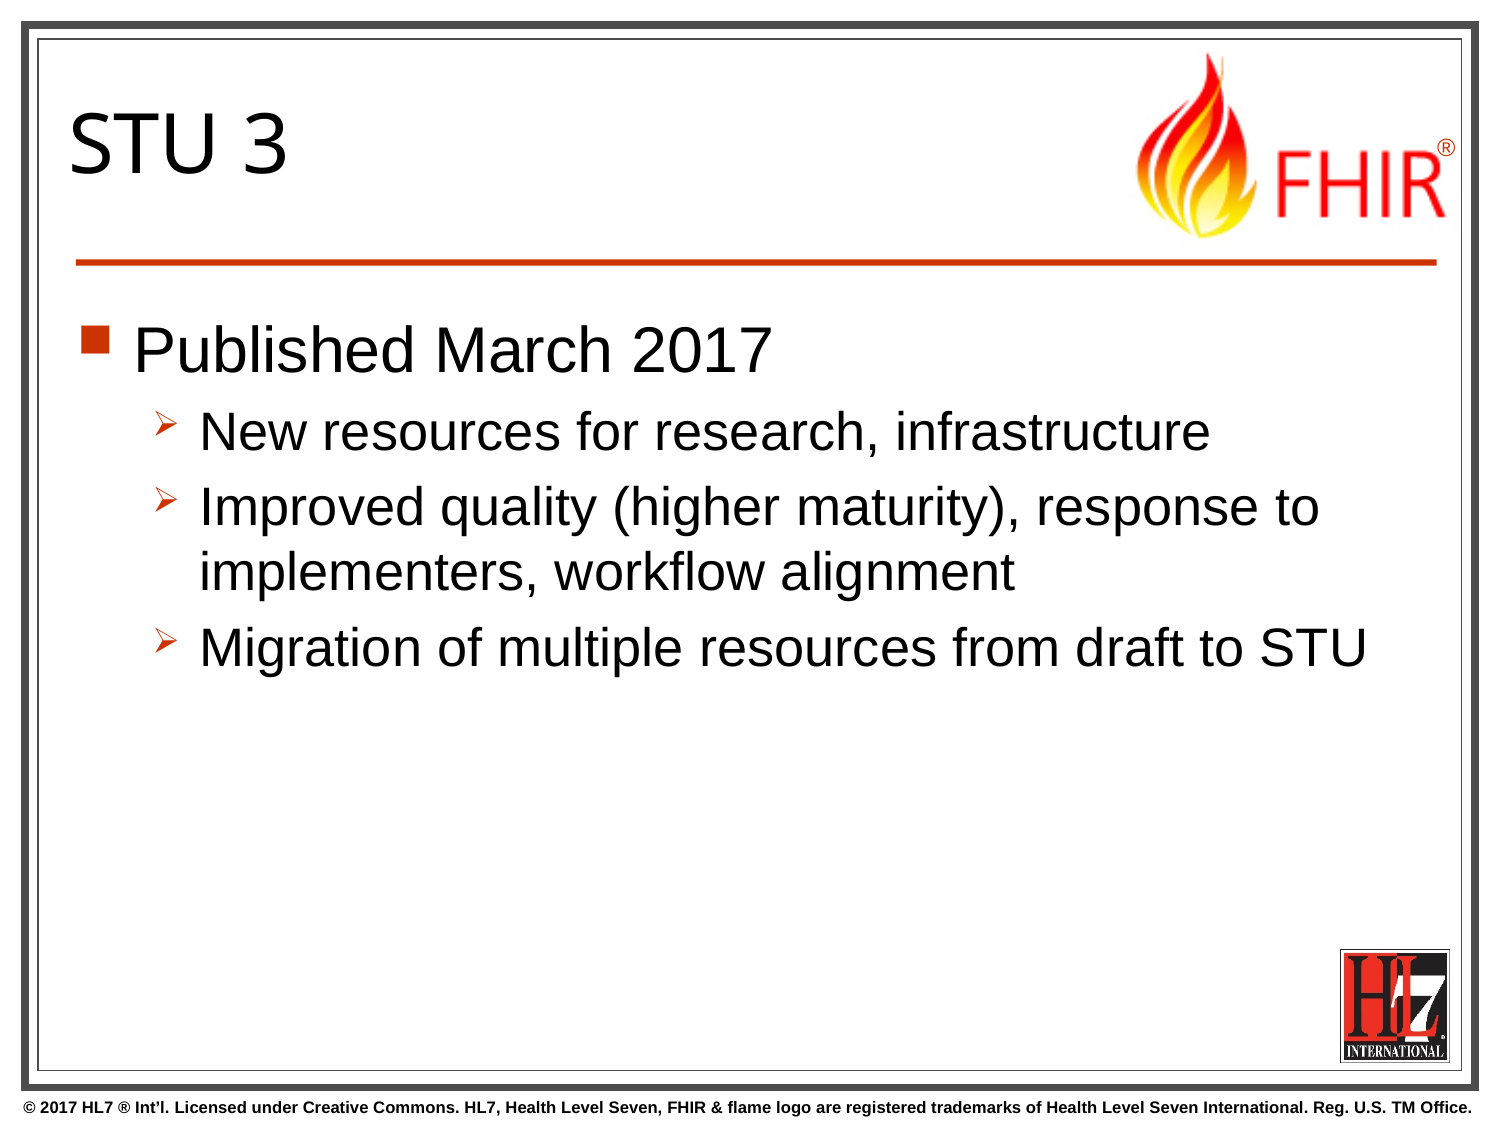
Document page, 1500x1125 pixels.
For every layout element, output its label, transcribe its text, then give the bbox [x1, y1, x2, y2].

title STU 3 [53, 54, 1128, 244]
picture [1124, 42, 1458, 249]
list Published March 2017 New resources for research, infrastructure Improved quality (higher maturity), response to implementers, workflow alignment Migration of multiple resources from draft to STU [62, 299, 1438, 1059]
picture [1340, 949, 1450, 1063]
